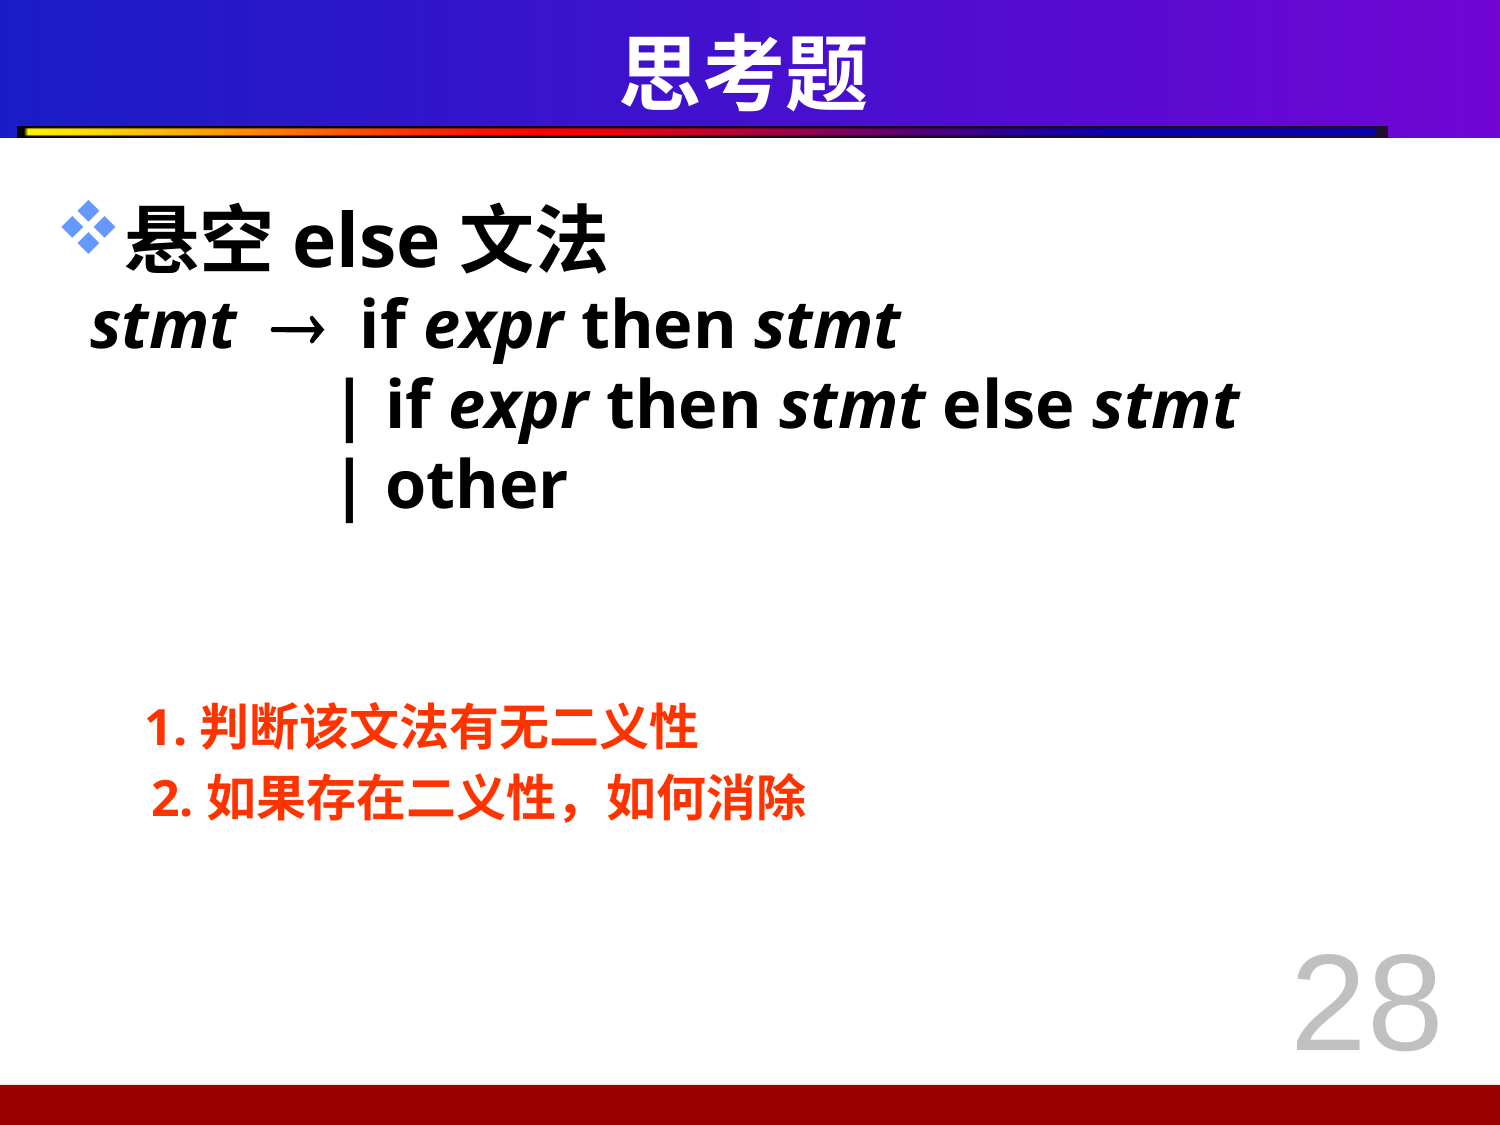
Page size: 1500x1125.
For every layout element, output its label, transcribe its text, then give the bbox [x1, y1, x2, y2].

list 悬空else文法 stmt  if expr then stmt | if expr then stmt else stmt | other [40, 184, 1448, 639]
text_box 2.如果存在二义性，如何消除 [88, 759, 880, 834]
text_box 1.判断该文法有无二义性 [101, 688, 755, 759]
slide_number 28 [1234, 904, 1500, 1118]
title 思考题 [49, 24, 1438, 118]
picture [17, 126, 1388, 138]
